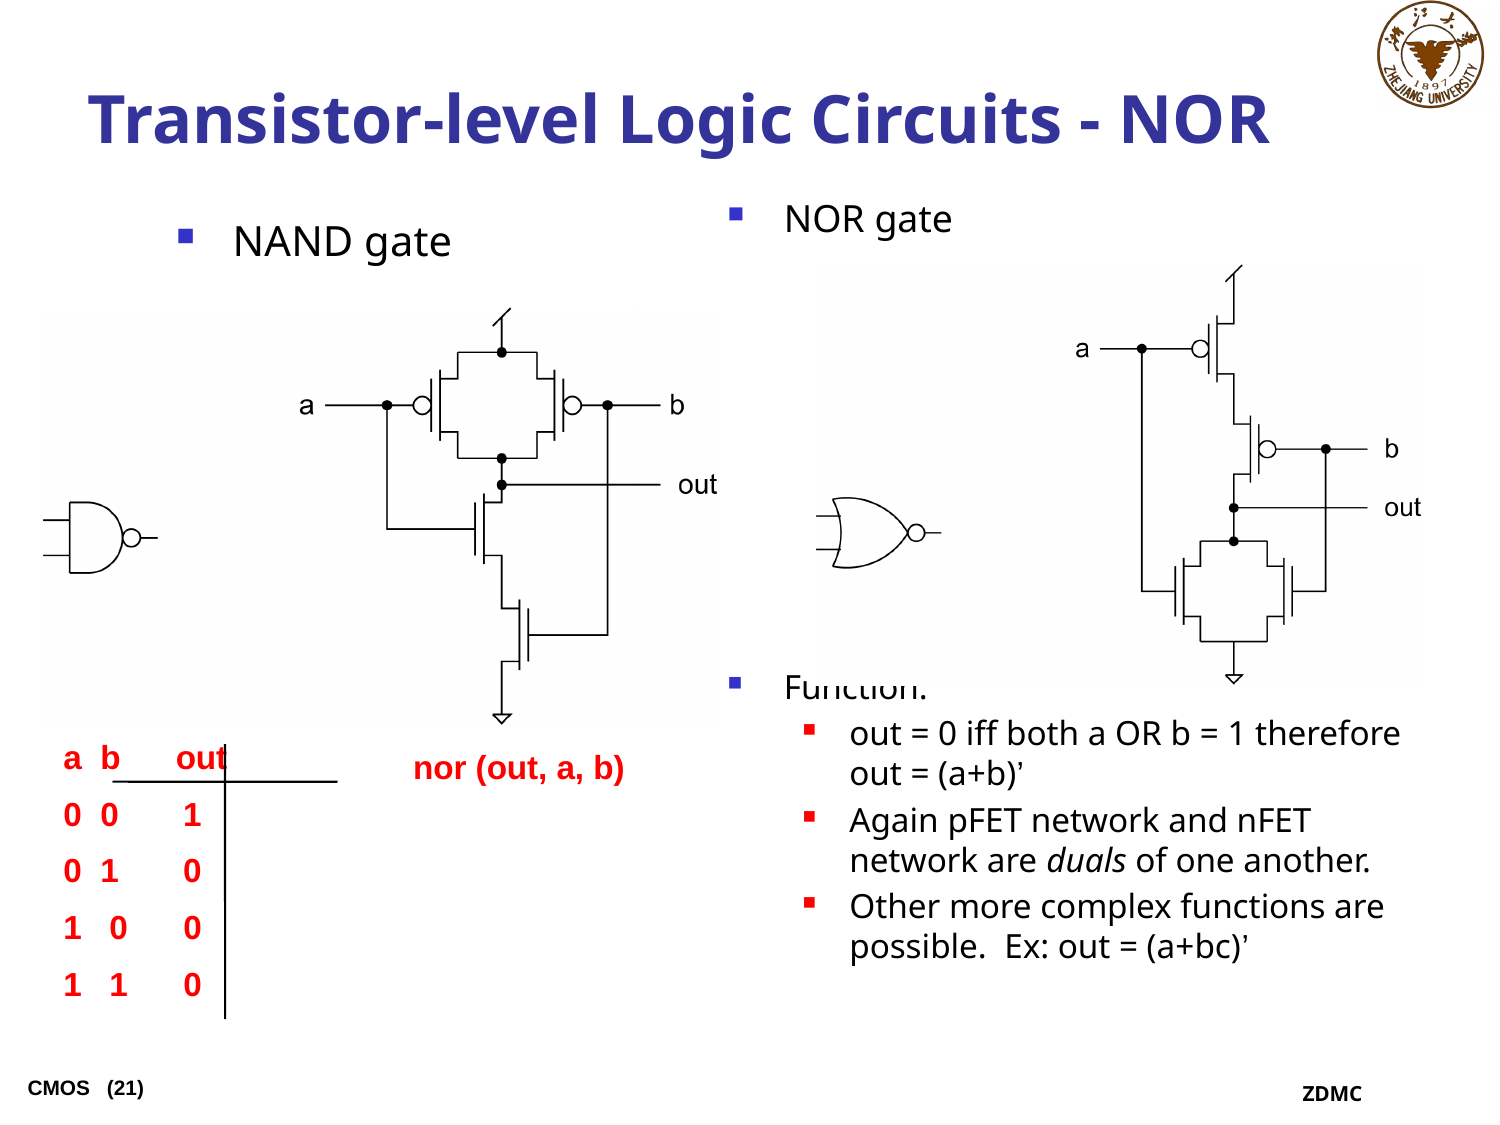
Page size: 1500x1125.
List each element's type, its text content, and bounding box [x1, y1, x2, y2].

list NOR gate Function: out = 0 iff both a OR b = 1 therefore out = (a+b)’ Again pFET network and nFET network are duals of one another. Other more complex functions are possible. Ex: out = (a+bc)’ [712, 187, 1438, 863]
text_box nor (out, a, b) [398, 739, 641, 794]
list NAND gate [341, 735, 788, 882]
title Transistor-level Logic Circuits - NOR [72, 52, 1348, 165]
picture [38, 304, 719, 727]
picture [812, 262, 1423, 686]
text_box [112, 728, 338, 1026]
list NAND gate [161, 206, 712, 303]
picture [1376, 0, 1500, 109]
